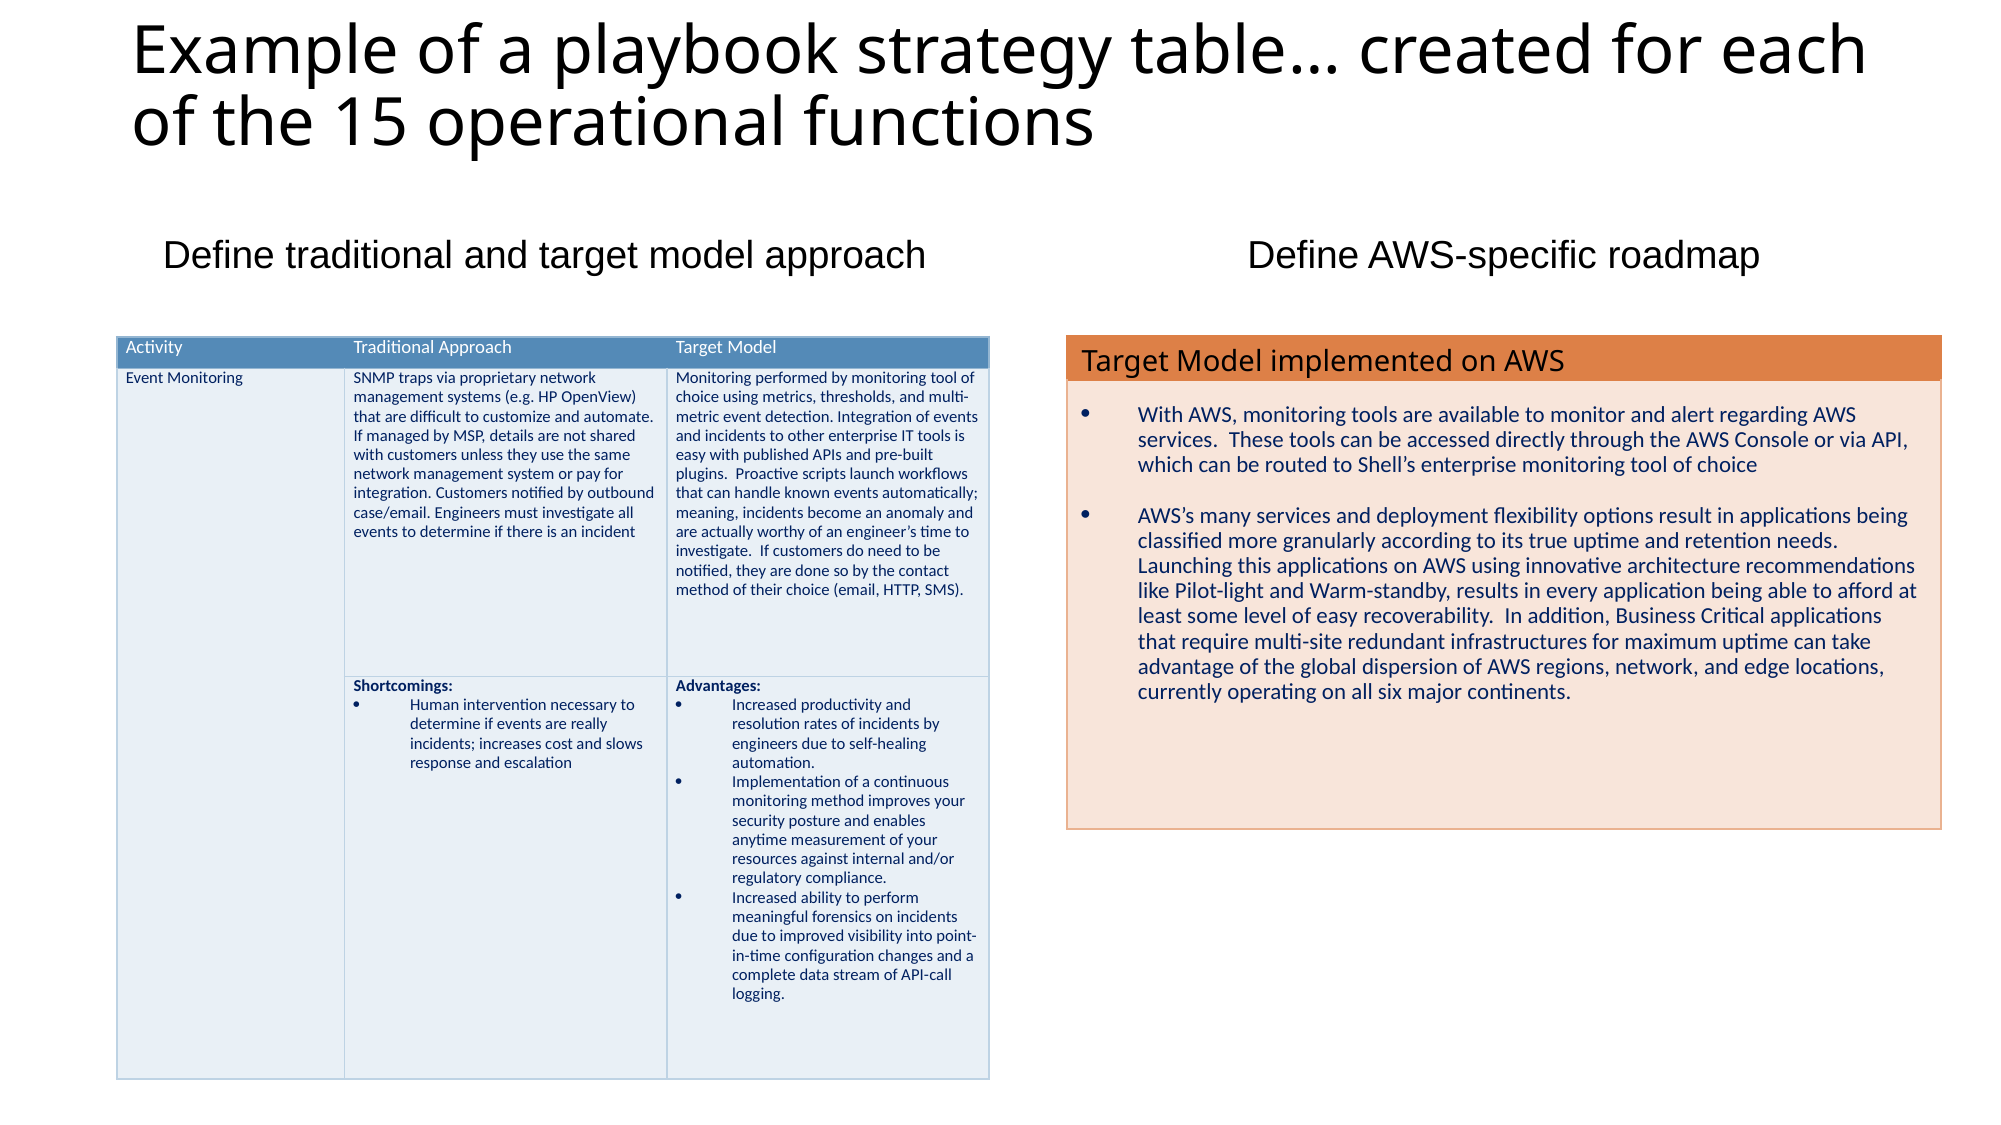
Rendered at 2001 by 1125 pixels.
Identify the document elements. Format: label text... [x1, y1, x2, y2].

table_cell Event Monitoring [118, 369, 344, 1078]
table_cell Advantages: Increased productivity and resolution rates of incidents by engineers due to self-healing automation. Implementation of a continuous monitoring method improves your security posture and enables anytime measurement of your resources against internal and/or regulatory compliance. Increased ability to perform meaningful forensics on incidents due to improved visibility into point-in-time configuration changes and a complete data stream of API-call logging. [668, 677, 988, 1078]
table_header Target Model [667, 338, 988, 368]
table_cell SNMP traps via proprietary network management systems (e.g. HP OpenView) that are difficult to customize and automate. If managed by MSP, details are not shared with customers unless they use the same network management system or pay for integration. Customers notified by outbound case/email. Engineers must investigate all events to determine if there is an incident [345, 369, 666, 676]
text_box Define AWS-specific roadmap [1178, 194, 1829, 313]
title Example of a playbook strategy table… created for each of the 15 operational functions [116, 29, 1950, 148]
table_header Traditional Approach [344, 338, 667, 368]
table_cell Shortcomings: Human intervention necessary to determine if events are really incidents; increases cost and slows response and escalation [345, 677, 666, 1078]
table_header Activity [118, 338, 344, 368]
table_cell Monitoring performed by monitoring tool of choice using metrics, thresholds, and multi-metric event detection. Integration of events and incidents to other enterprise IT tools is easy with published APIs and pre-built plugins. Proactive scripts launch workflows that can handle known events automatically; meaning, incidents become an anomaly and are actually worthy of an engineer’s time to investigate. If customers do need to be notified, they are done so by the contact method of their choice (email, HTTP, SMS). [668, 369, 988, 676]
text_box Define traditional and target model approach [99, 194, 989, 313]
table_cell With AWS, monitoring tools are available to monitor and alert regarding AWS services. These tools can be accessed directly through the AWS Console or via API, which can be routed to Shell’s enterprise monitoring tool of choice AWS’s many services and deployment flexibility options result in applications being classified more granularly according to its true uptime and retention needs. Launching this applications on AWS using innovative architecture recommendations like Pilot-light and Warm-standby, results in every application being able to afford at least some level of easy recoverability. In addition, Business Critical applications that require multi-site redundant infrastructures for maximum uptime can take advantage of the global dispersion of AWS regions, network, and edge locations, currently operating on all six major continents. [1068, 381, 1940, 828]
table_header Target Model implemented on AWS [1068, 337, 1940, 379]
